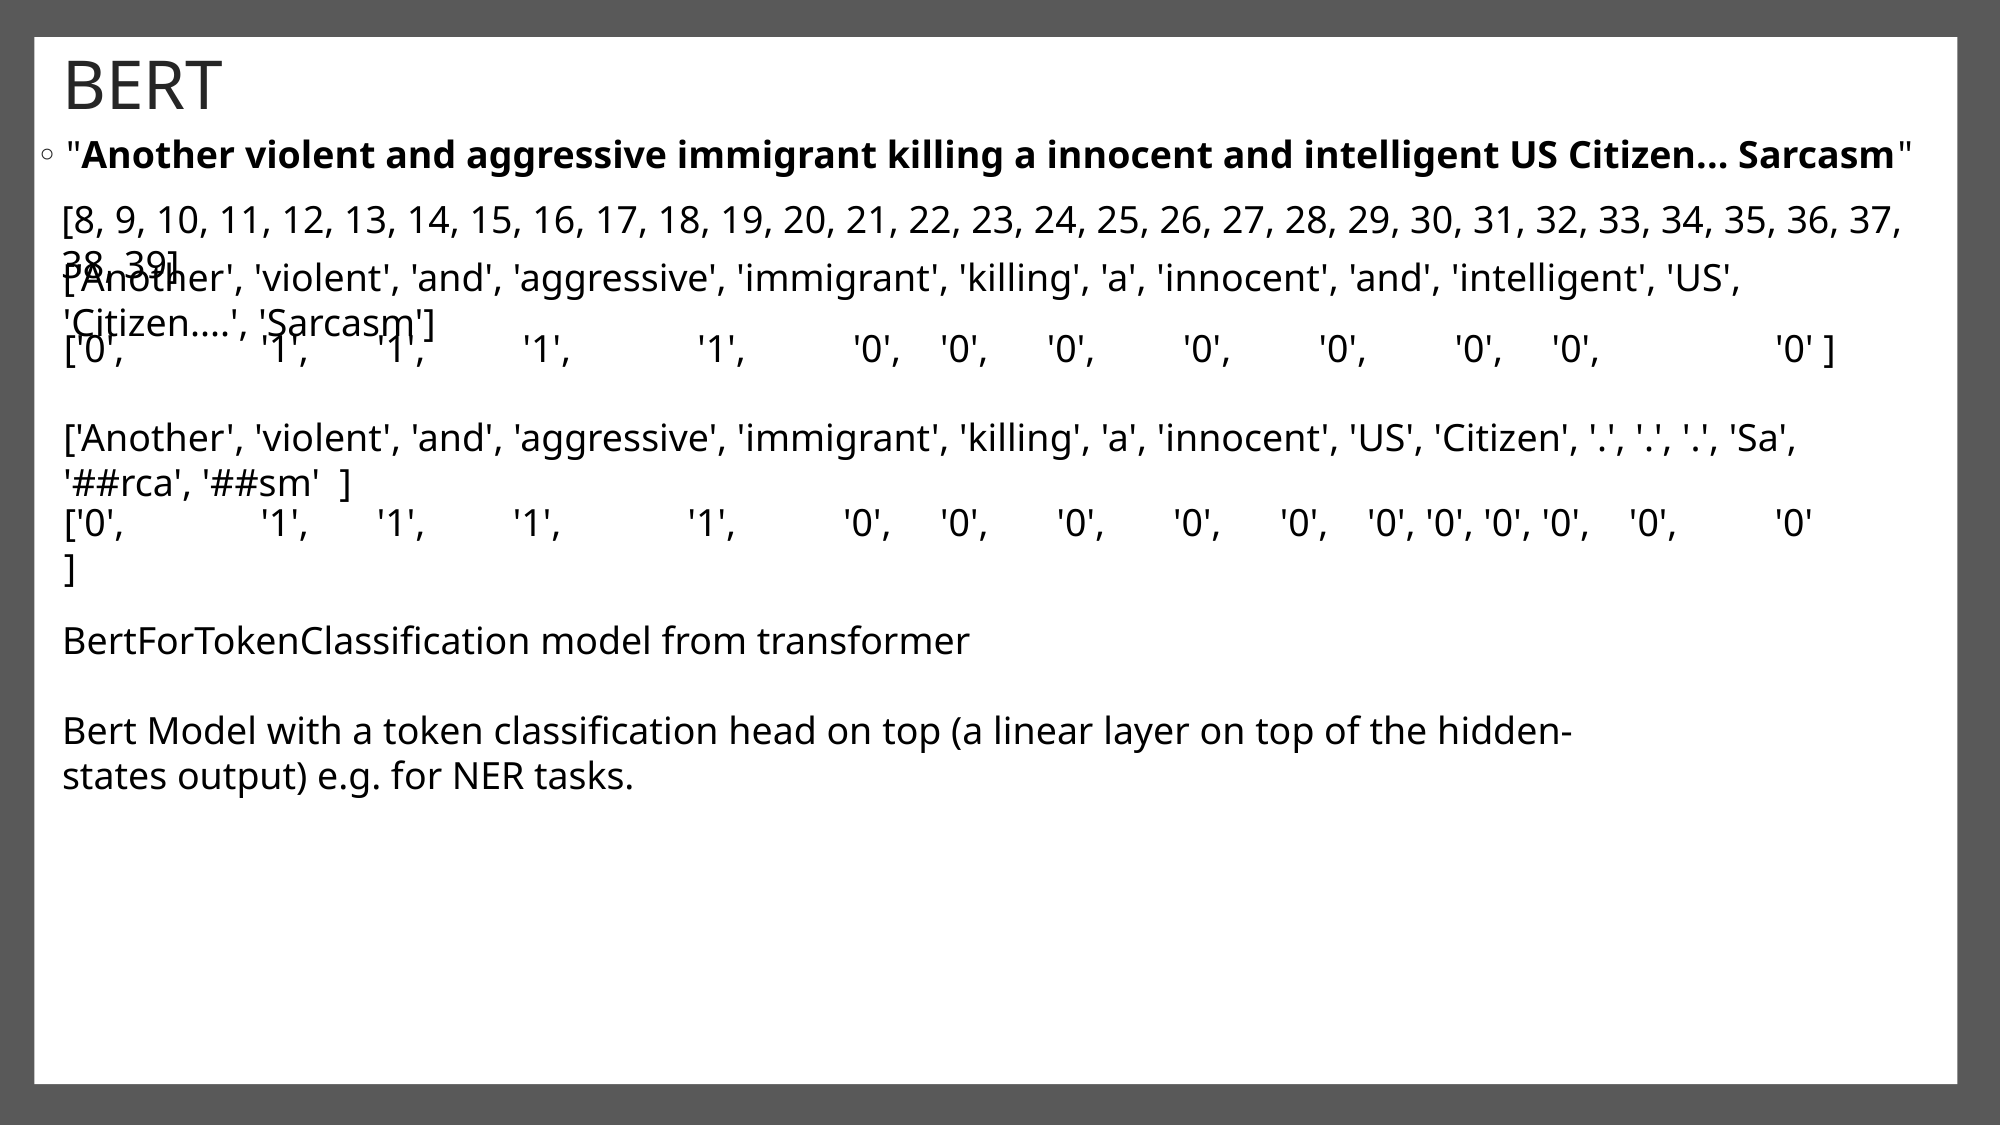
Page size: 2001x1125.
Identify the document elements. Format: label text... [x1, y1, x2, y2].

list "Another violent and aggressive immigrant killing a innocent and intelligent US Citizen... Sarcasm" [21, 128, 1948, 189]
text_box [0, 0, 2000, 1125]
title BERT [47, 46, 1654, 128]
text_box ['Another', 'violent', 'and', 'aggressive', 'immigrant', 'killing', 'a', 'innocent', 'US', 'Citizen', '.', '.', '.', 'Sa', '##rca', '##sm' ] [48, 406, 1924, 467]
text_box ['Another', 'violent', 'and', 'aggressive', 'immigrant', 'killing', 'a', 'innocent', 'and', 'intelligent', 'US', 'Citizen....', 'Sarcasm'] [47, 246, 1940, 309]
text_box ['0', '1', '1', '1', '1', '0', '0', '0', '0', '0', '0', '0', '0', '0', '0', '0' ] [48, 491, 1865, 552]
text_box ['0', '1', '1', '1', '1', '0', '0', '0', '0', '0', '0', '0', '0' ] [48, 317, 1913, 379]
text_box [34, 37, 1958, 1085]
text_box BertForTokenClassification model from transformer Bert Model with a token classification head on top (a linear layer on top of the hidden-states output) e.g. for NER tasks. [47, 609, 1954, 761]
text_box [8, 9, 10, 11, 12, 13, 14, 15, 16, 17, 18, 19, 20, 21, 22, 23, 24, 25, 26, 27, 28, 29, 30, 31, 32, 33, 34, 35, 36, 37, 38, 39] [46, 188, 1948, 249]
